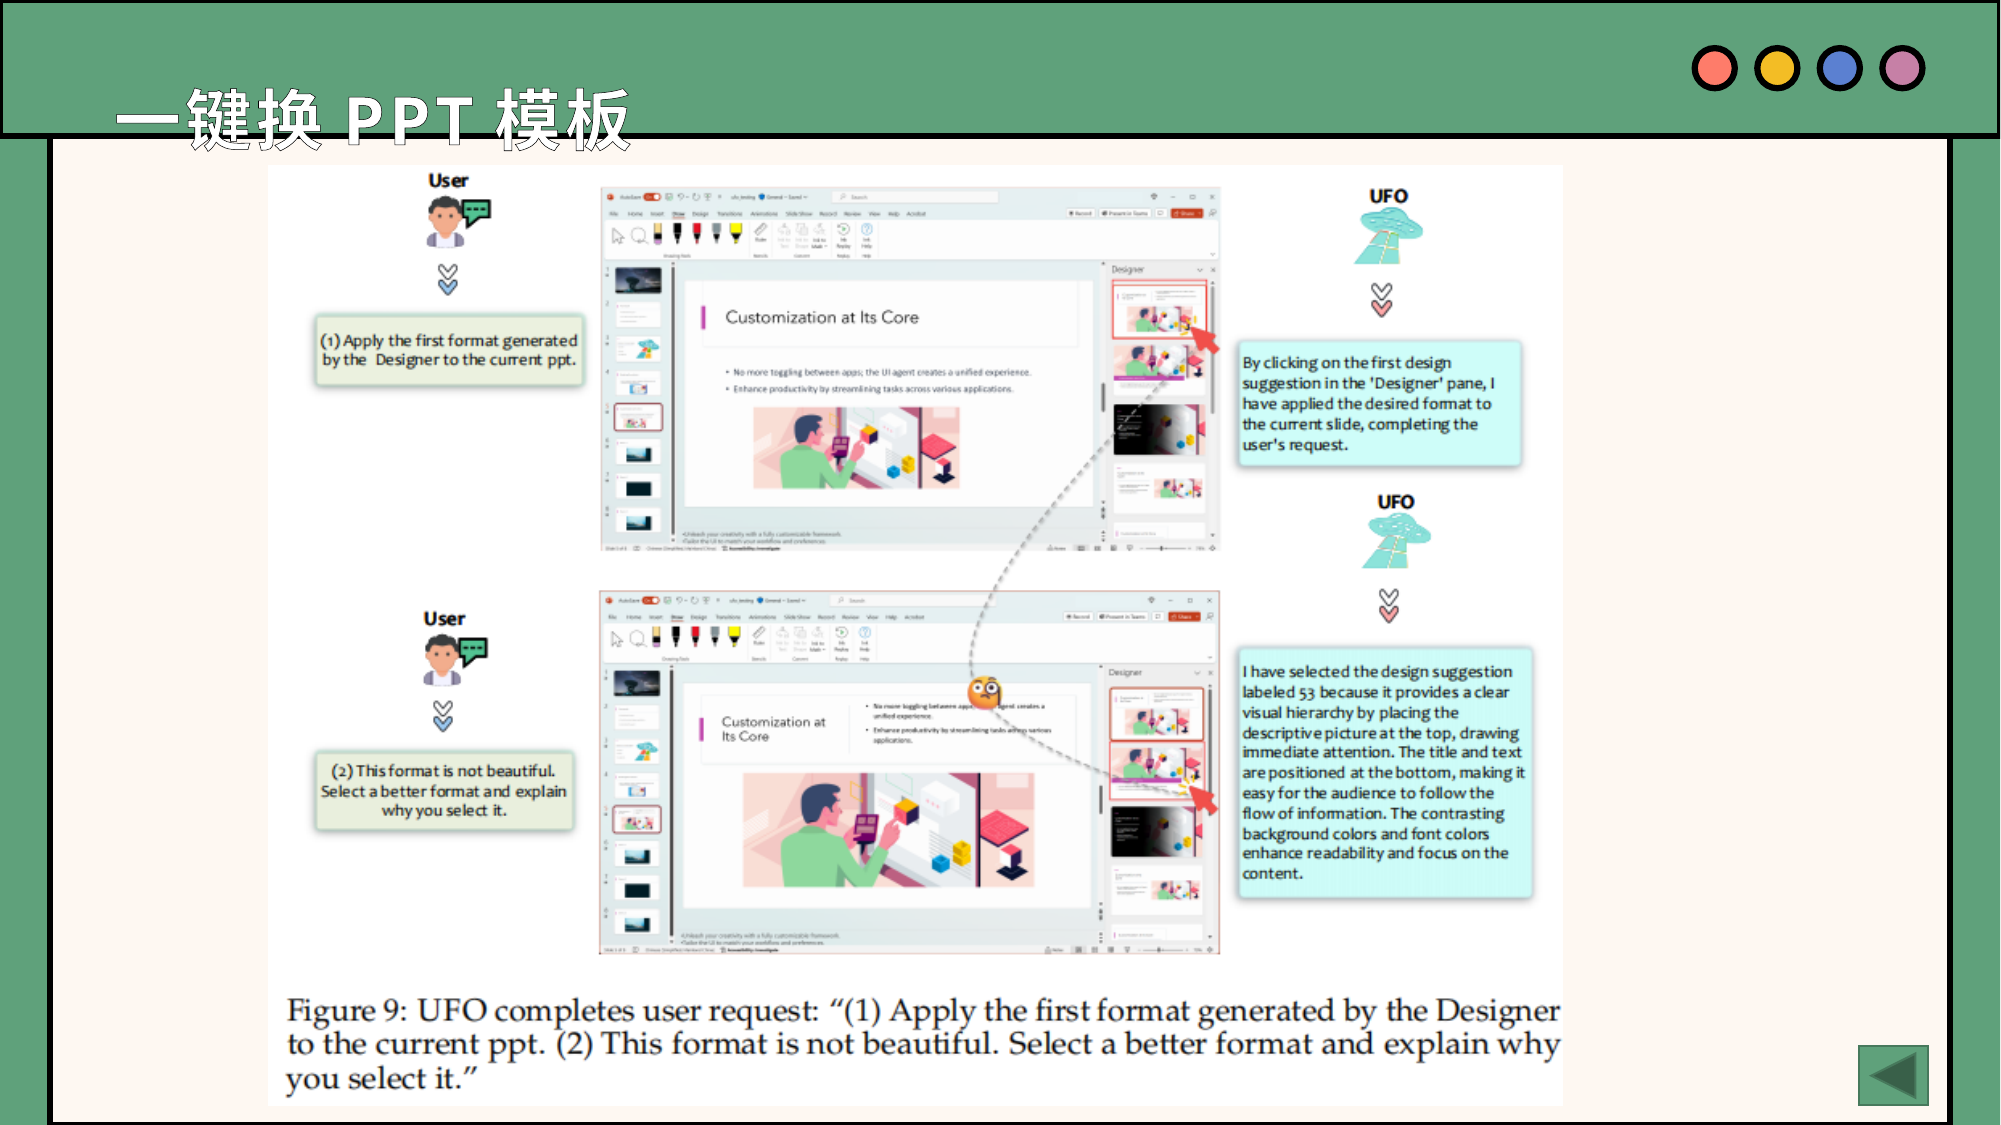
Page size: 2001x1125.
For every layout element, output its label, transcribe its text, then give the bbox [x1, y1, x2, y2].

text_box [1858, 1045, 1929, 1106]
title 一键换PPT模板 [114, 59, 1886, 178]
picture [268, 165, 1563, 1106]
